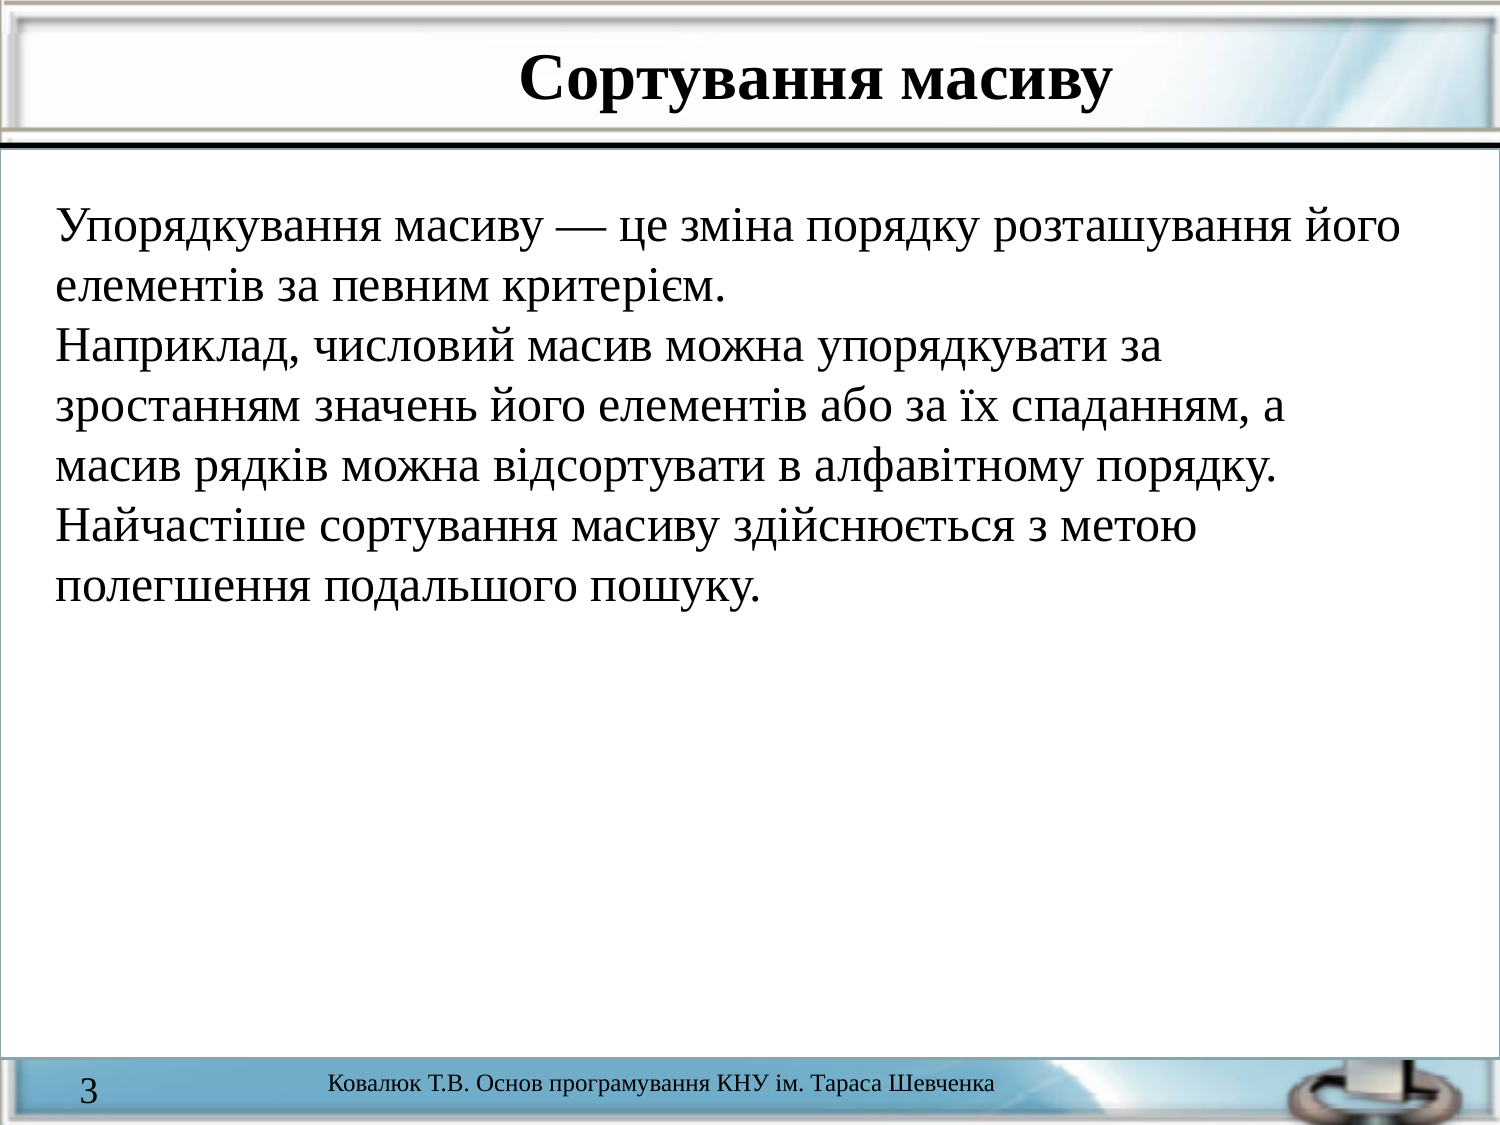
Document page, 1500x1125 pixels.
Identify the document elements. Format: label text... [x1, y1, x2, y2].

text_box Сортування масиву [503, 25, 1147, 121]
text_box Упорядкування масиву — це зміна порядку розташування його елементів за певним критерієм. Наприклад, числовий масив можна упорядкувати за зростанням значень його елементів або за їх спаданням, а масив рядків можна відсортувати в алфавітному порядку. Найчастіше сортування масиву здійснюється з метою полегшення подальшого пошуку. [41, 184, 1435, 620]
picture [0, 1060, 1500, 1125]
picture [0, 0, 1500, 142]
